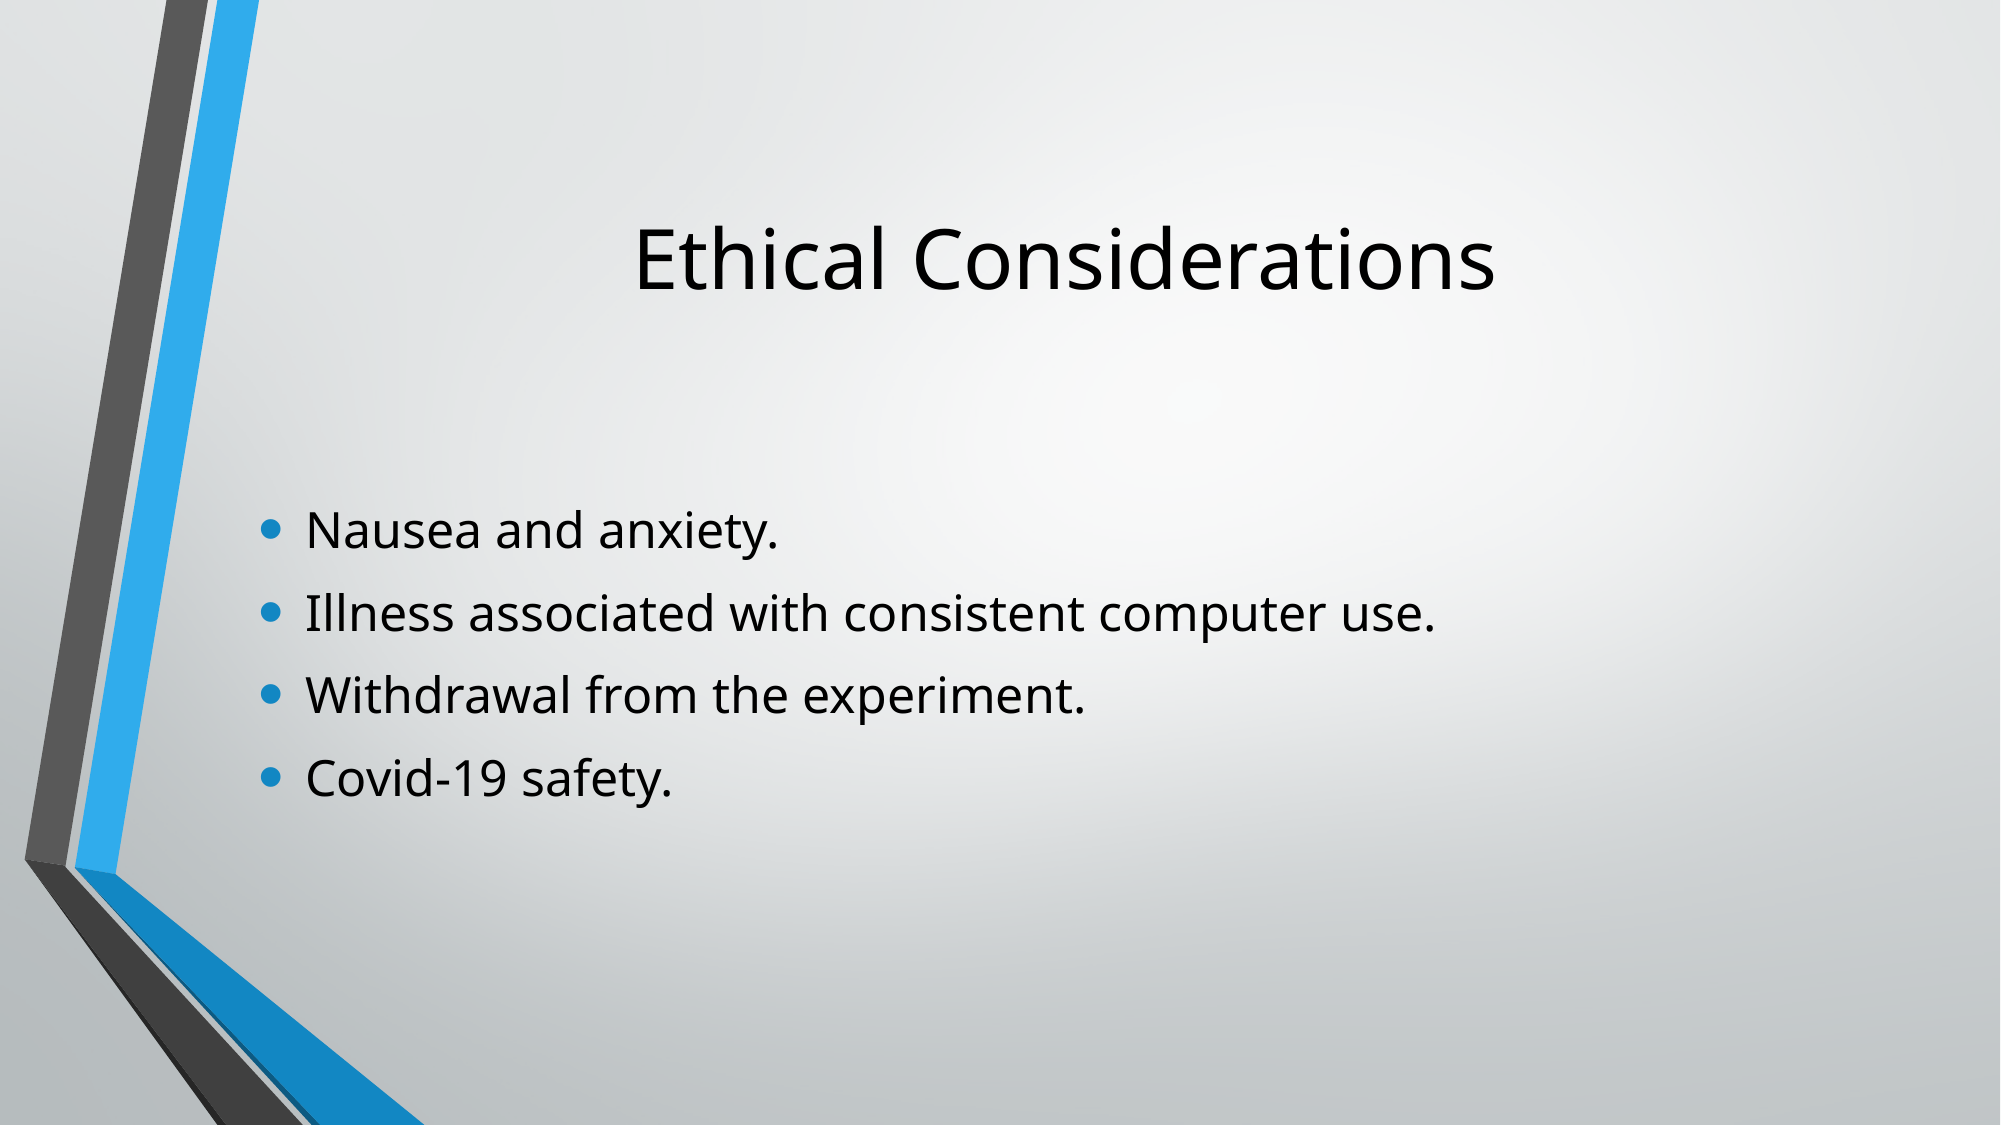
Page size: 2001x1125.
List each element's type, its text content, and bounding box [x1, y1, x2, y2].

title Ethical Considerations [243, 112, 1887, 400]
list Nausea and anxiety. Illness associated with consistent computer use. Withdrawal from the experiment. Covid-19 safety. [243, 437, 1887, 950]
